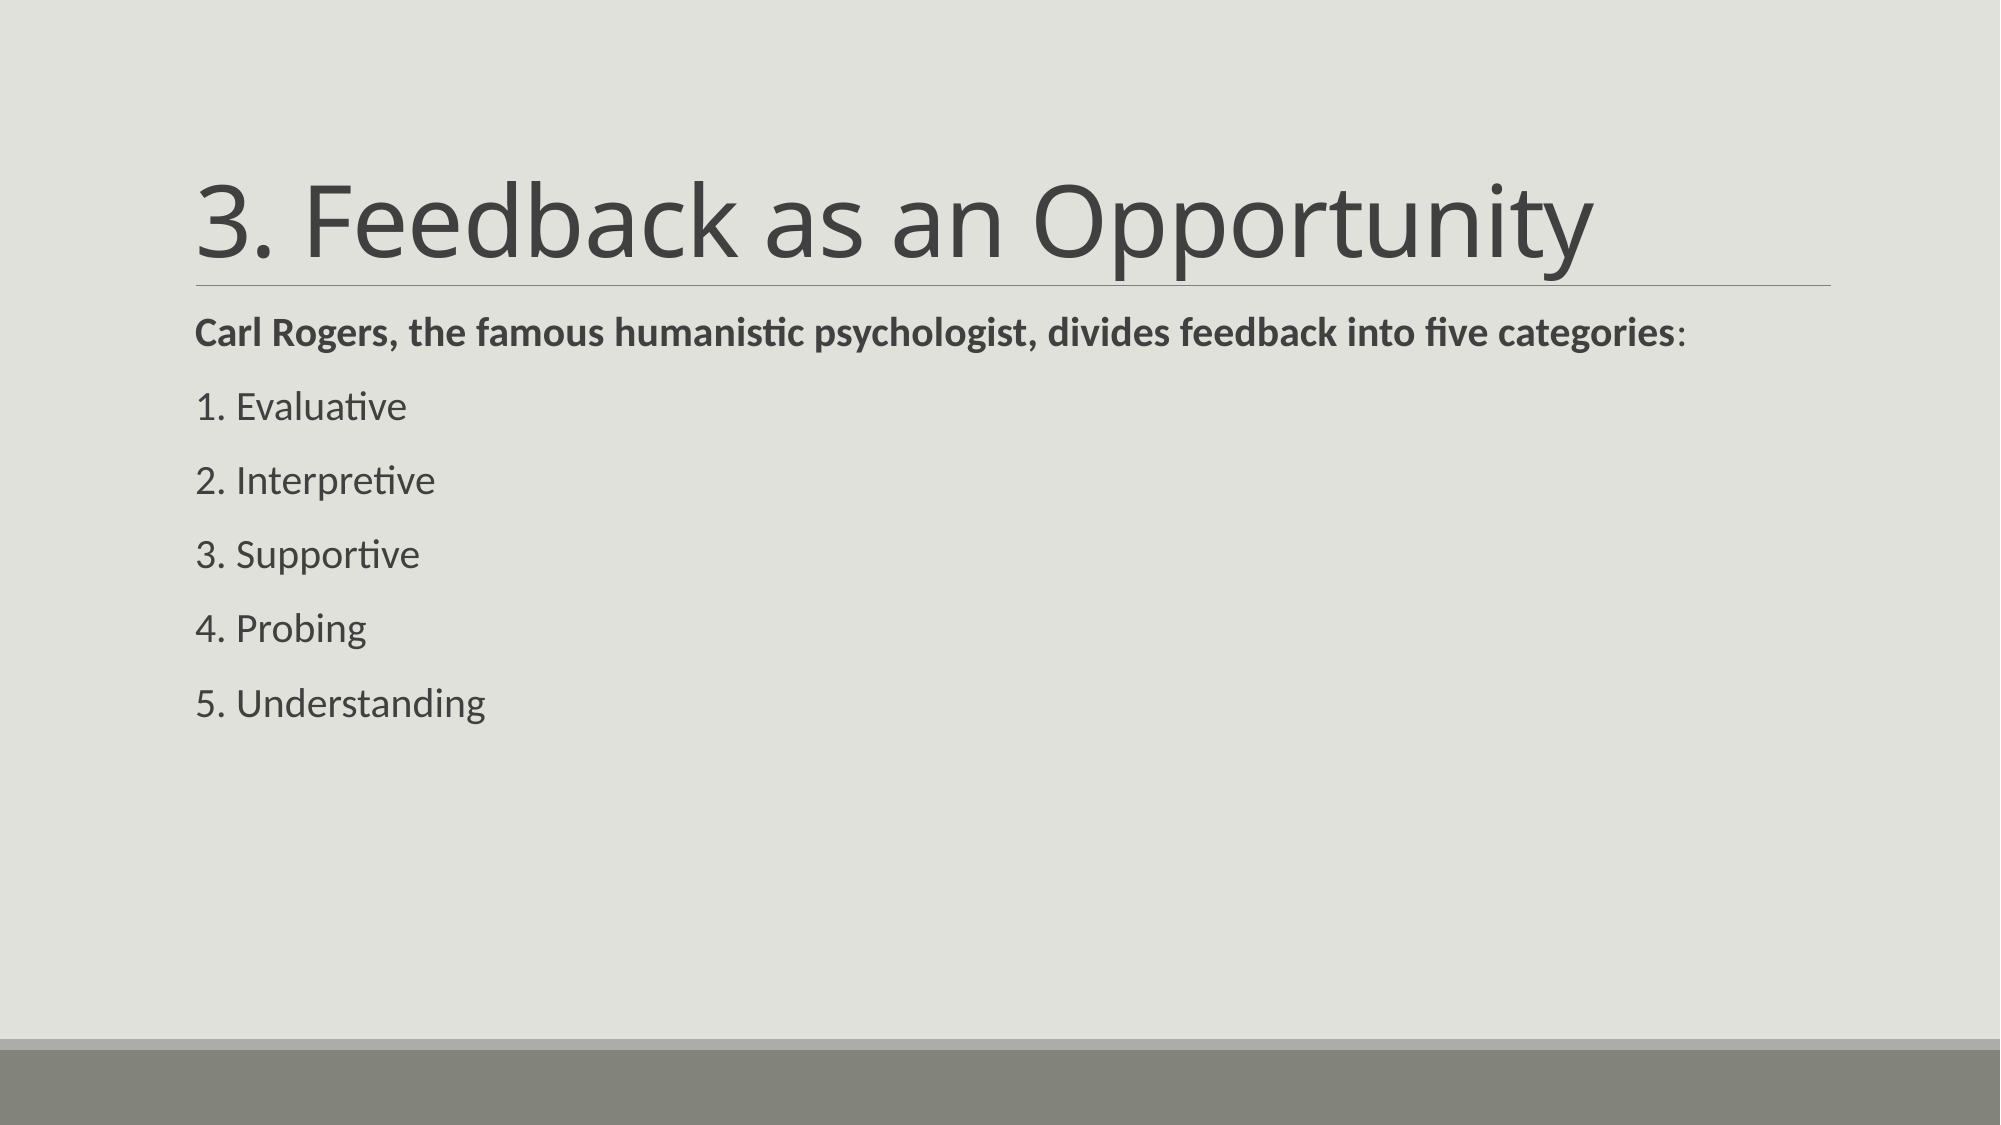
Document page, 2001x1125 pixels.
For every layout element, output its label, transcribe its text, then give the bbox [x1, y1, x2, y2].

title 3. Feedback as an Opportunity [180, 47, 1830, 285]
list Carl Rogers, the famous humanistic psychologist, divides feedback into five categories: 1. Evaluative 2. Interpretive 3. Supportive 4. Probing 5. Understanding [180, 302, 1830, 963]
